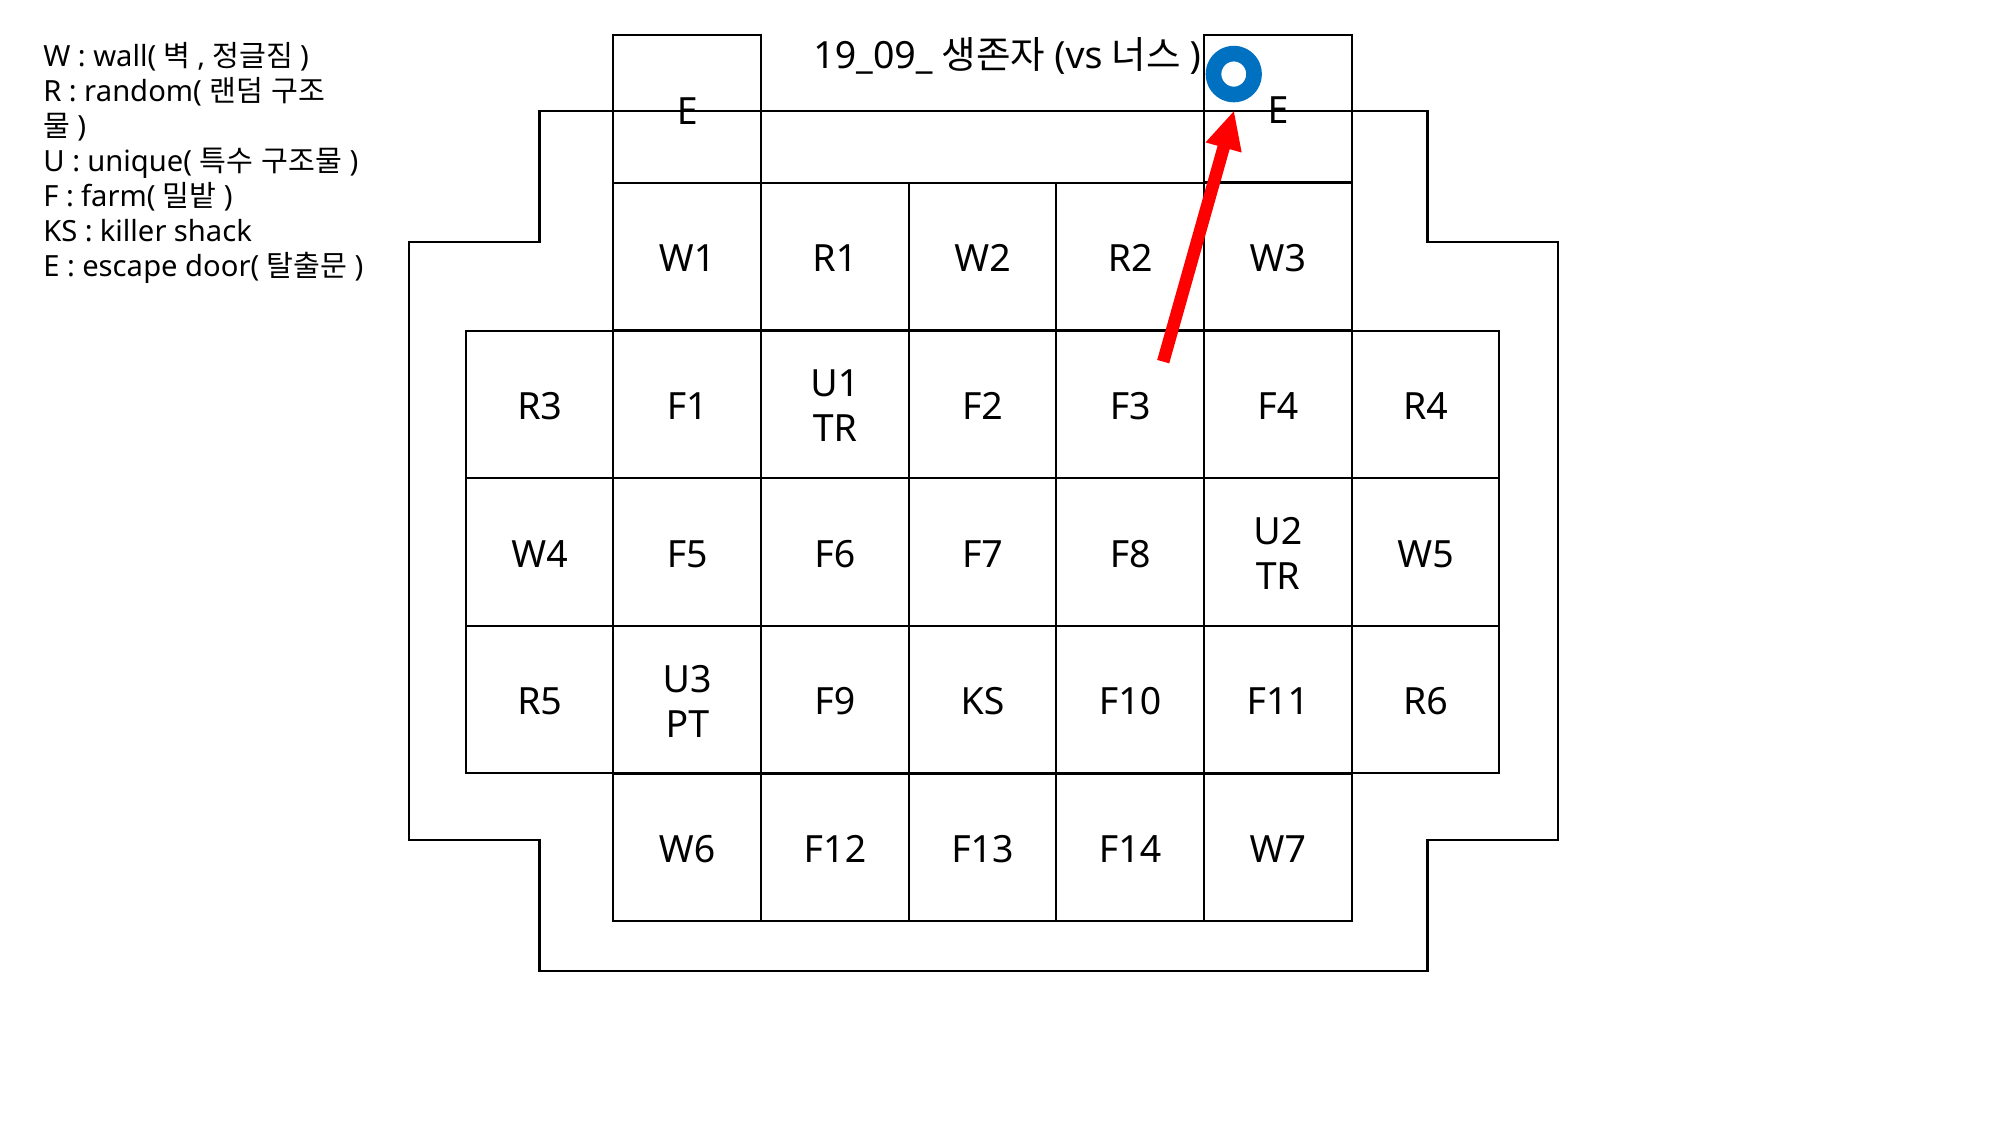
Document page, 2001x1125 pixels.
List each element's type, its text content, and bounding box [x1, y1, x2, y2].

text_box U3 PT [612, 625, 760, 774]
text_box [1163, 111, 1234, 362]
text_box F4 [1203, 330, 1351, 479]
text_box F5 [612, 479, 760, 625]
text_box W5 [1351, 479, 1500, 625]
text_box F9 [760, 625, 908, 774]
text_box F14 [1055, 774, 1203, 922]
text_box F11 [1203, 625, 1351, 774]
text_box F8 [1055, 479, 1203, 625]
text_box R2 [1055, 182, 1163, 330]
text_box F3 [1055, 330, 1203, 479]
text_box U1 TR [760, 330, 908, 479]
text_box F10 [1055, 625, 1203, 774]
text_box E [1203, 34, 1353, 183]
text_box [1205, 45, 1262, 103]
text_box E [612, 34, 762, 184]
text_box W6 [612, 774, 760, 922]
text_box KS [908, 625, 1055, 774]
text_box W7 [1203, 774, 1353, 922]
text_box R3 [465, 330, 612, 479]
text_box F1 [612, 330, 760, 479]
text_box R1 [760, 182, 908, 330]
text_box R4 [1351, 330, 1500, 479]
text_box F7 [908, 479, 1055, 625]
text_box W : wall(벽,정글짐) R : random(랜덤 구조물) U : unique(특수 구조물) F : farm(밀밭) KS : killer shack E : escape door(탈출문) [28, 29, 380, 290]
text_box U2 TR [1203, 479, 1351, 625]
text_box W2 [908, 182, 1055, 330]
text_box [408, 110, 1559, 972]
text_box F6 [760, 479, 908, 625]
text_box W3 [1234, 183, 1353, 330]
text_box R6 [1351, 625, 1500, 774]
text_box W1 [612, 184, 760, 330]
text_box F12 [760, 774, 908, 922]
text_box F2 [908, 330, 1055, 479]
text_box W4 [465, 479, 612, 625]
text_box R5 [465, 625, 612, 774]
text_box 19_09_생존자(vs너스) [798, 23, 1315, 84]
text_box F13 [908, 774, 1055, 922]
